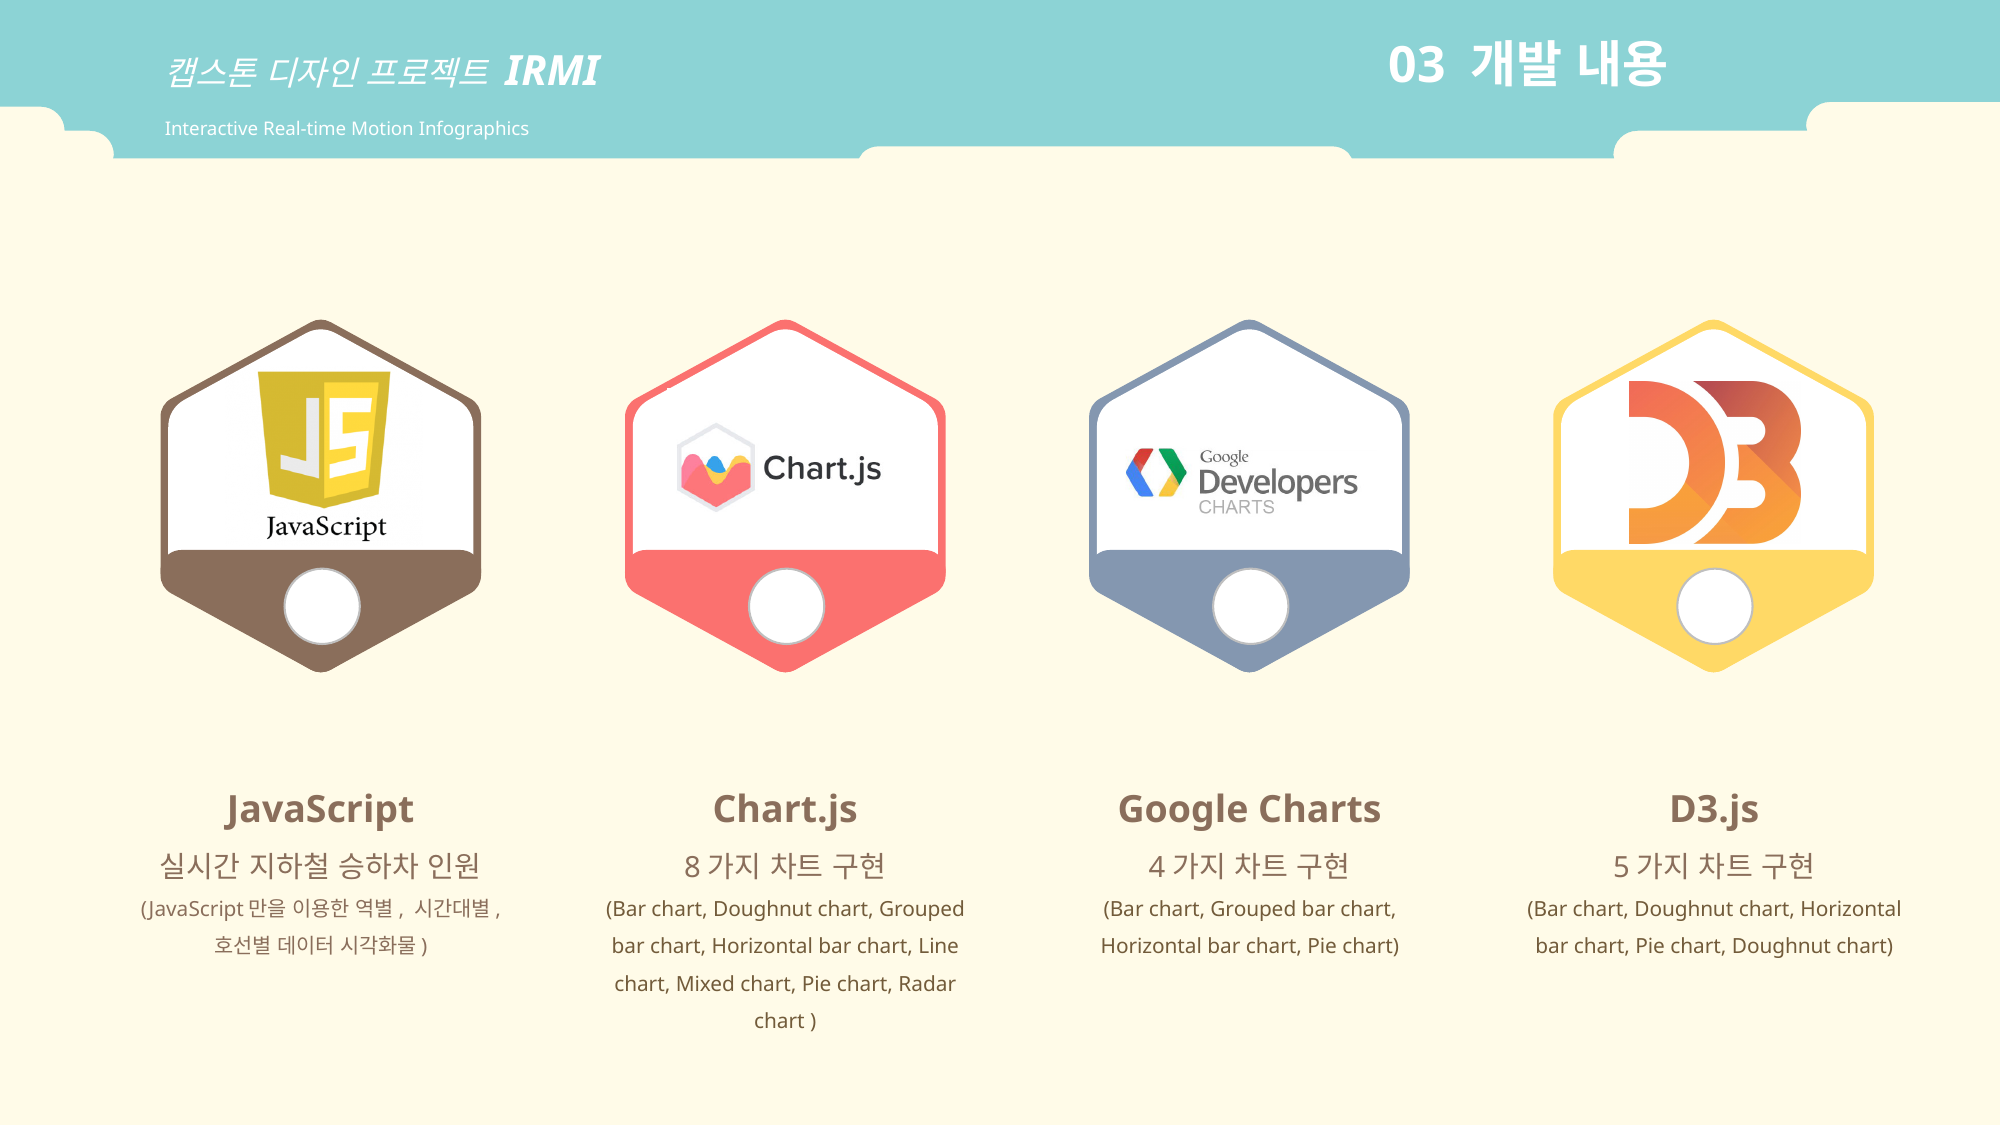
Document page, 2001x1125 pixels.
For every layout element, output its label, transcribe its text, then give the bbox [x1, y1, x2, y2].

text_box Chart.js 8가지 차트 구현 (Bar chart, Doughnut chart, Grouped bar chart, Horizontal bar chart, Line chart, Mixed chart, Pie chart, Radar chart ) [578, 755, 993, 1040]
text_box Google Charts 4가지 차트 구현 (Bar chart, Grouped bar chart, Horizontal bar chart, Pie chart) [1042, 755, 1457, 966]
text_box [645, 340, 925, 652]
picture [667, 388, 897, 547]
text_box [1109, 340, 1389, 417]
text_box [1109, 544, 1389, 652]
text_box 03 개발 내용 [1373, 25, 1902, 101]
picture [224, 366, 423, 546]
picture [1629, 381, 1801, 544]
text_box 캡스톤 디자인 프로젝트 IRMI Interactive Real-time Motion Infographics [0, 0, 2000, 160]
text_box JavaScript 실시간 지하철 승하차 인원 (JavaScript만을 이용한 역별, 시간대별, 호선별 데이터 시각화물) [113, 755, 528, 966]
text_box D3.js 5가지 차트 구현 (Bar chart, Doughnut chart, Horizontal bar chart, Pie chart, Doughnut chart) [1507, 755, 1922, 1003]
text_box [181, 340, 461, 652]
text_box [1574, 340, 1854, 652]
picture [1103, 417, 1398, 544]
